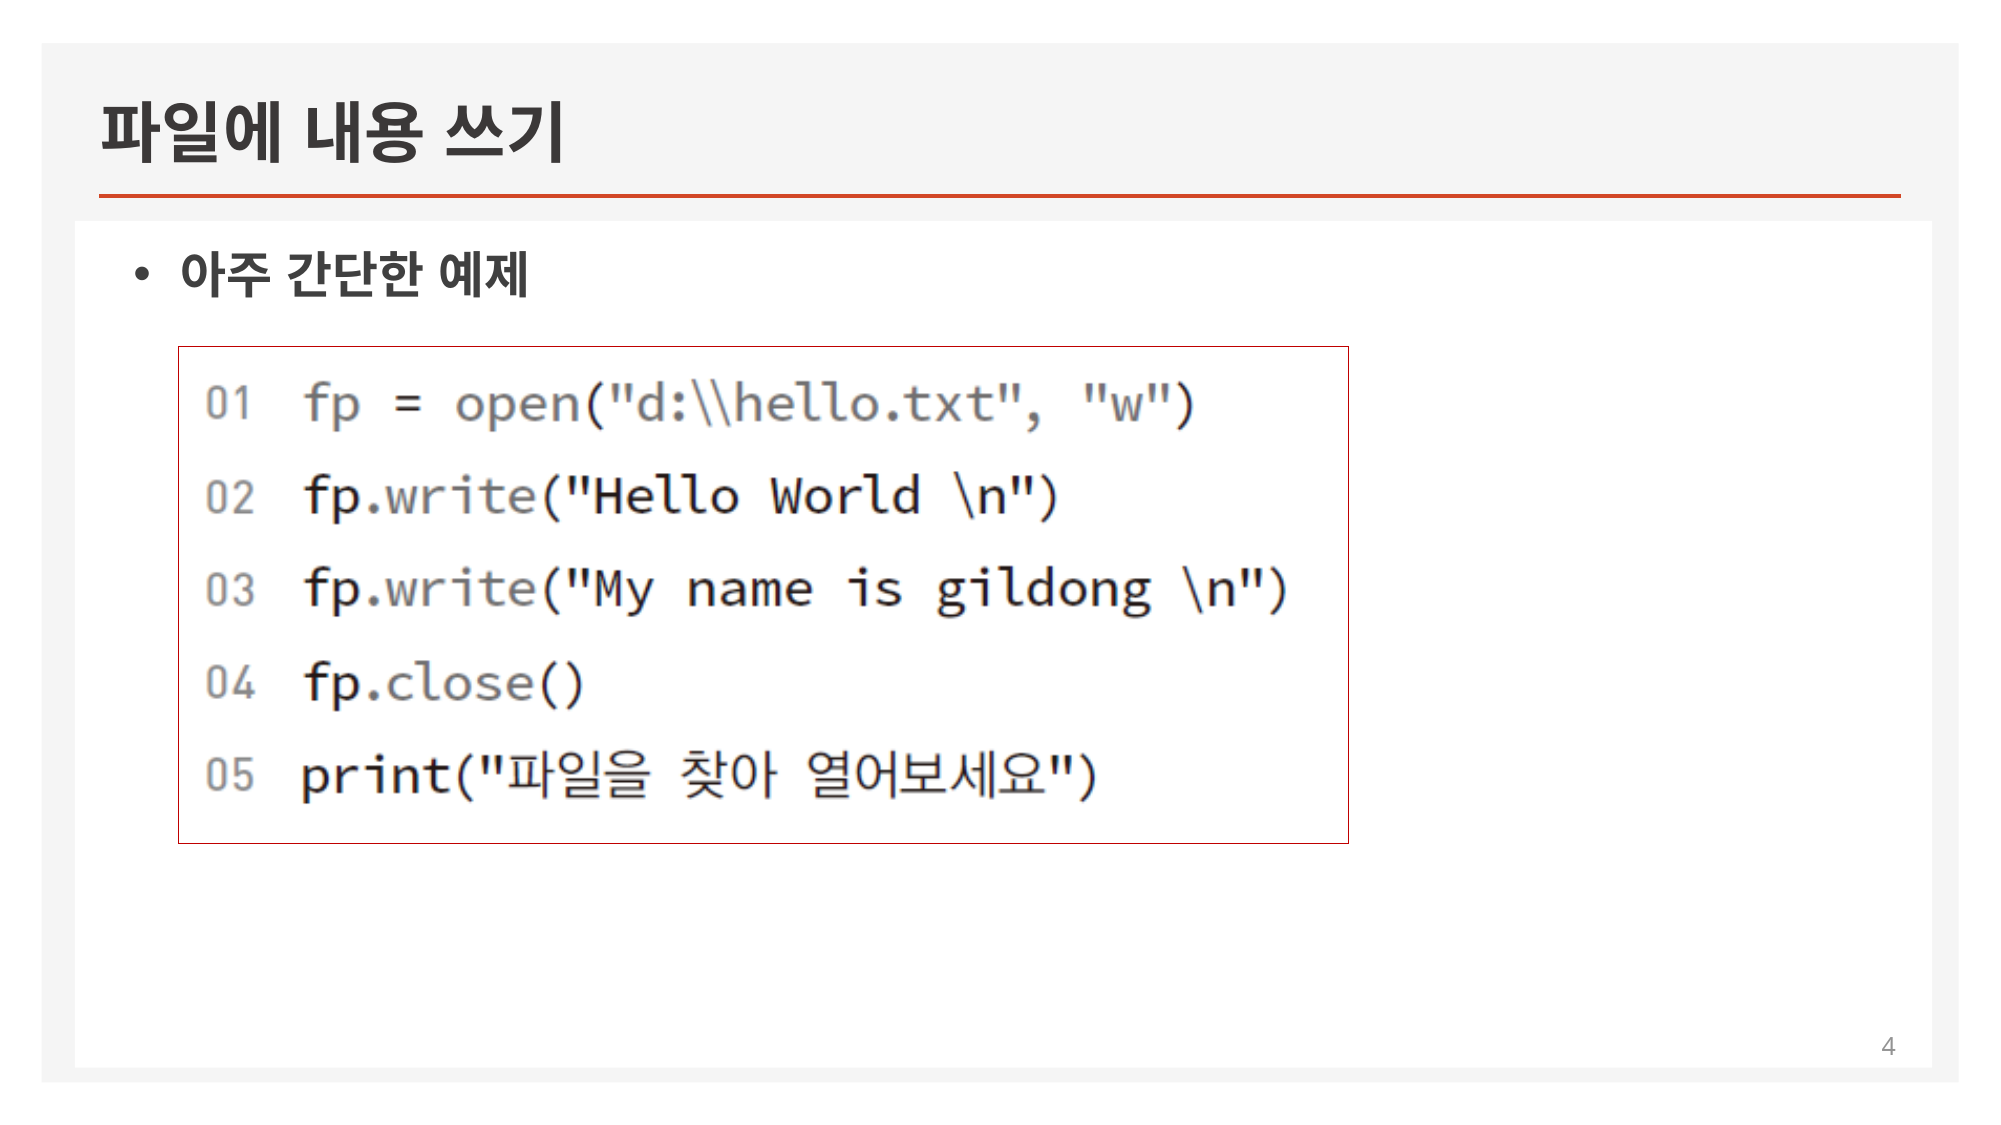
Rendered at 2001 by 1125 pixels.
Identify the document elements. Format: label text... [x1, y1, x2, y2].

list 아주 간단한 예제 [88, 235, 1468, 888]
picture [178, 346, 1349, 844]
title 파일에 내용 쓰기 [85, 73, 1465, 179]
slide_number 4 [1373, 1017, 1911, 1078]
